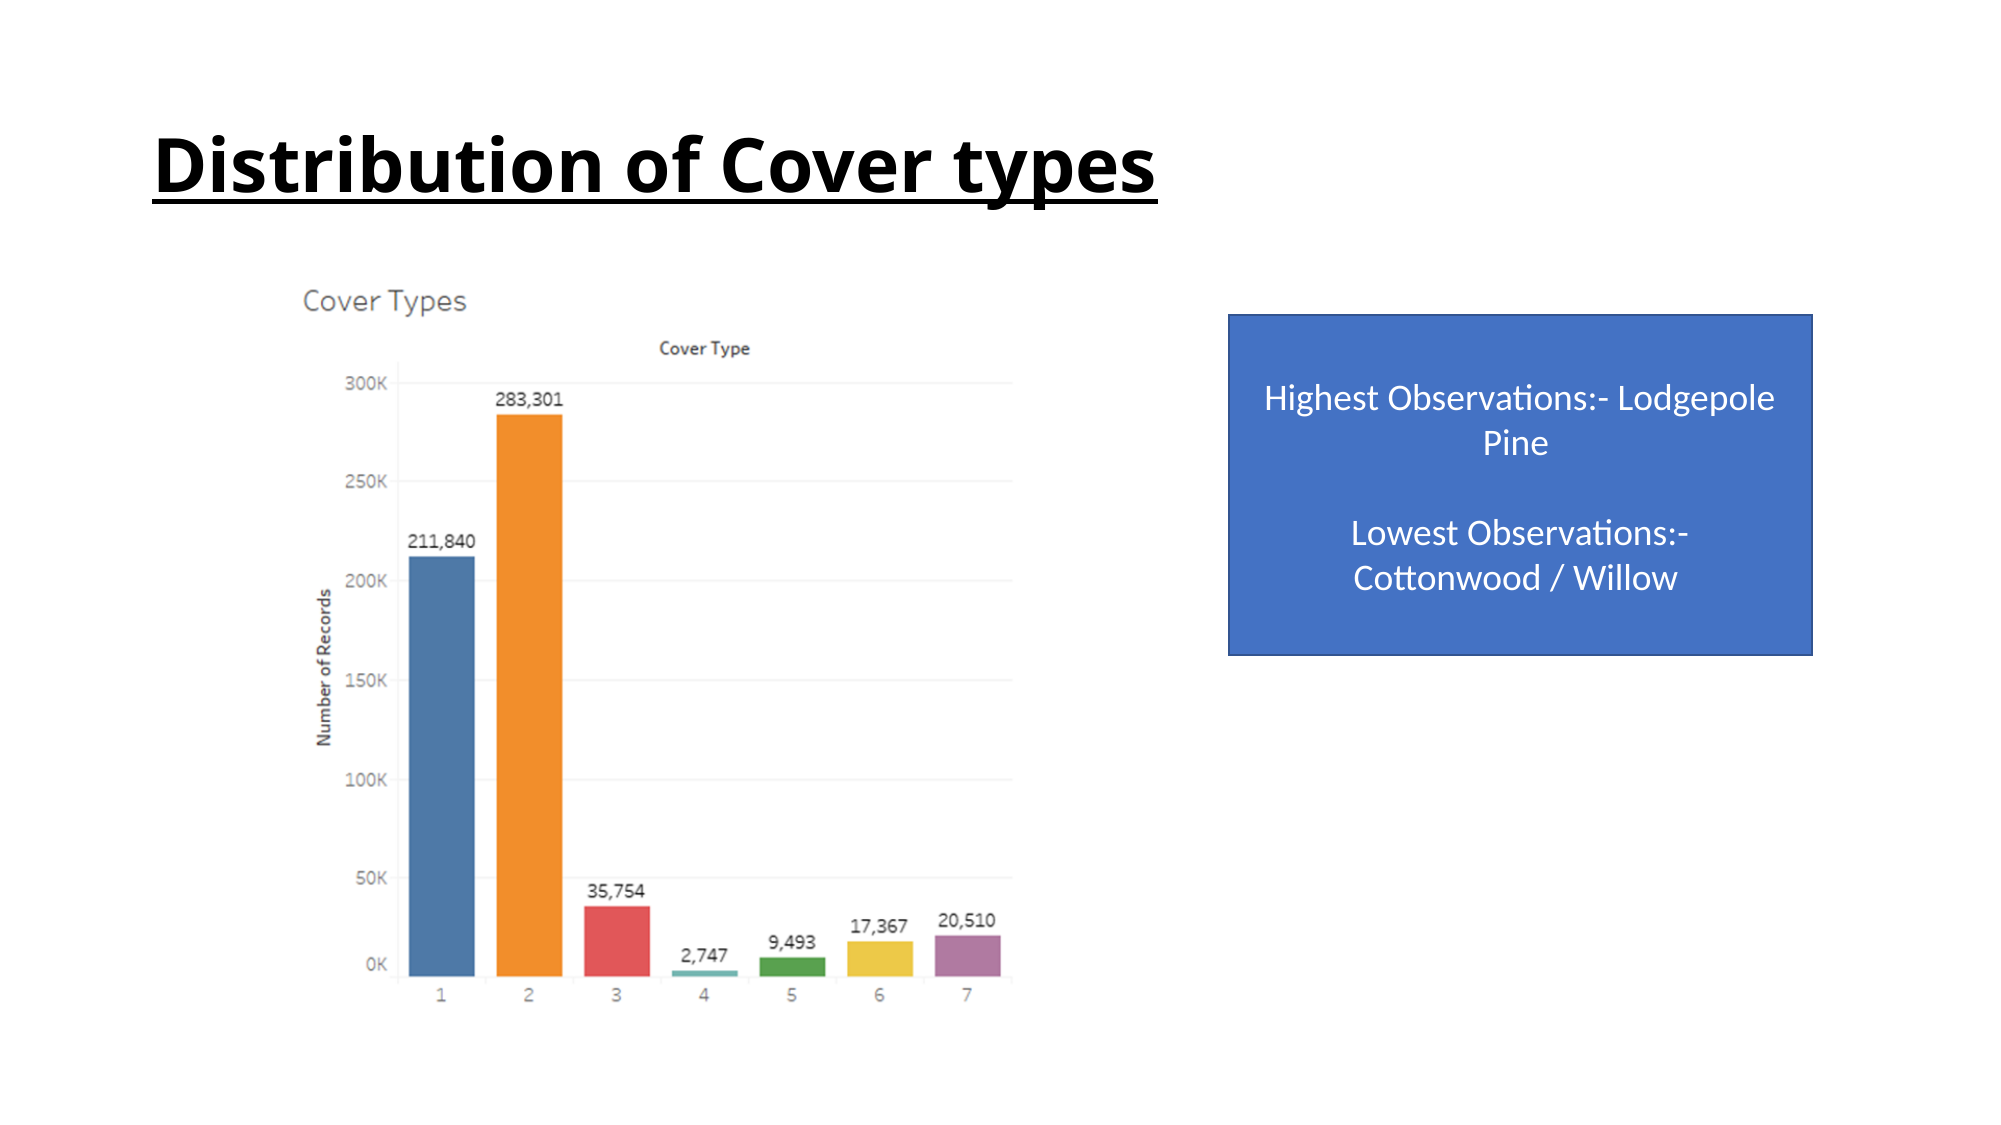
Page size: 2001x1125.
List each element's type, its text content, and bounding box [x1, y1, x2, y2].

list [294, 277, 1125, 1016]
text_box Highest Observations:- Lodgepole Pine Lowest Observations:- Cottonwood / Willow [1228, 314, 1813, 656]
title Distribution of Cover types [137, 59, 1863, 278]
